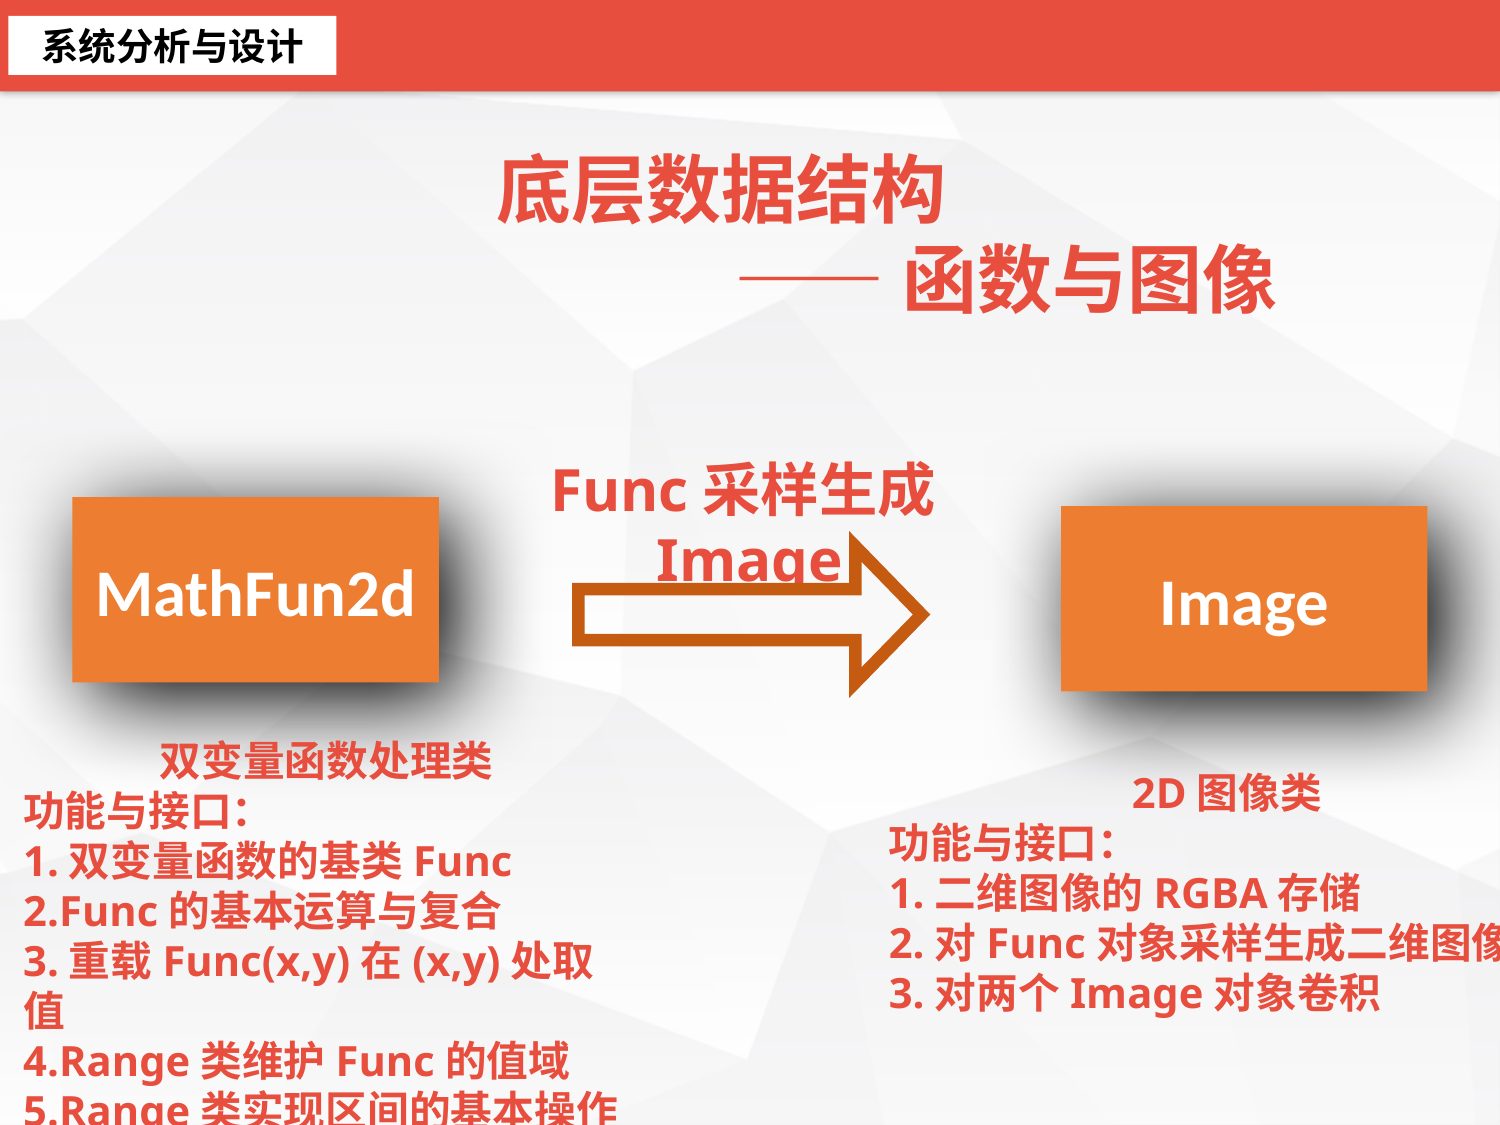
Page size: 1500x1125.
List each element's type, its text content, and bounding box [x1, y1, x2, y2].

text_box Image [1060, 505, 1429, 692]
text_box [577, 543, 924, 686]
text_box MathFun2d [71, 496, 440, 683]
text_box 双变量函数处理类 功能与接口： 1.双变量函数的基类Func 2.Func的基本运算与复合 3.重载Func(x,y)在(x,y)处取值 4.Range类维护Func的值域 5.Range类实现区间的基本操作 [8, 727, 645, 1125]
text_box 系统分析与设计 [7, 15, 337, 76]
picture [0, 92, 1500, 1125]
text_box 底层数据结构 ——函数与图像 [150, 135, 1293, 330]
text_box 2D图像类 功能与接口： 1.二维图像的RGBA存储 2.对Func对象采样生成二维图像 3.对两个Image对象卷积 [874, 758, 1500, 1024]
text_box Func采样生成Image [455, 446, 1045, 601]
text_box [0, 0, 1500, 92]
